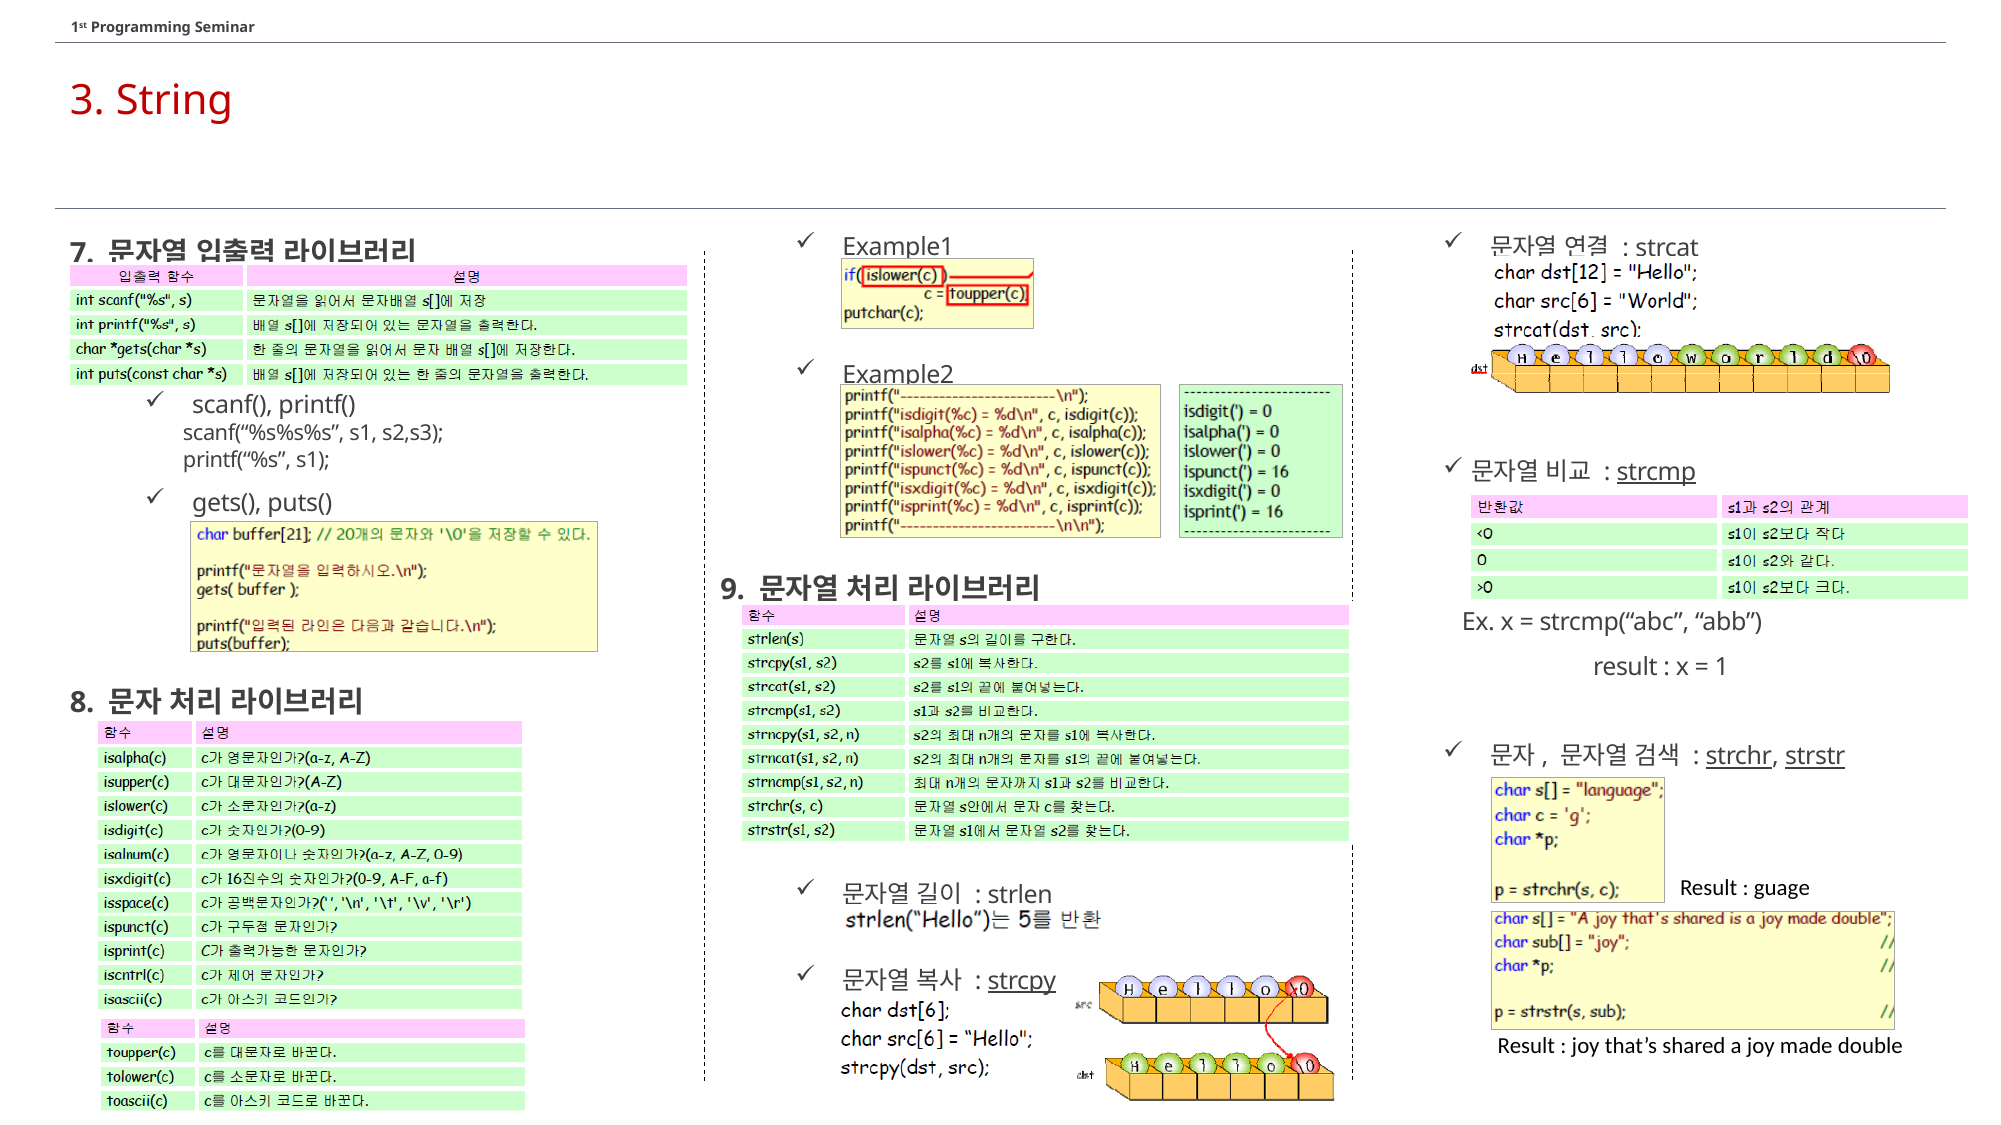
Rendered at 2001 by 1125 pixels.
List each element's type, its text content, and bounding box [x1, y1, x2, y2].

text_box Result : guage [1665, 865, 1826, 908]
picture [737, 601, 1353, 844]
text_box 7. 문자열 입출력 라이브러리 scanf(), printf() scanf(“%s%s%s”, s1, s2,s3); printf(“%s”, s1); gets(), puts() 8. 문자 처리 라이브러리 [55, 209, 705, 1125]
text_box 1st Programming Seminar [56, 14, 690, 42]
picture [190, 521, 598, 652]
picture [1065, 969, 1344, 1106]
picture [1461, 256, 1898, 401]
picture [96, 718, 526, 1111]
text_box Result : joy that’s shared a joy made double [1482, 1023, 1919, 1066]
picture [840, 904, 1103, 937]
picture [1467, 494, 1969, 600]
picture [1491, 777, 1665, 903]
picture [840, 993, 1041, 1085]
text_box 3. String [55, 71, 1946, 132]
text_box Example1 Example2 9. 문자열 처리 라이브러리 문자열 길이 : strlen 문자열 복사 : strcpy [705, 209, 1353, 1084]
picture [1491, 911, 1895, 1030]
picture [840, 384, 1161, 538]
picture [1179, 384, 1343, 538]
picture [840, 258, 1034, 329]
text_box 문자열 연결 : strcat 문자열 비교 : strcmp Ex. x = strcmp(“abc”, “abb”) result : x = 1 문자, 문자열 검색 : strchr, strstr [1353, 209, 1946, 1092]
picture [66, 262, 690, 391]
